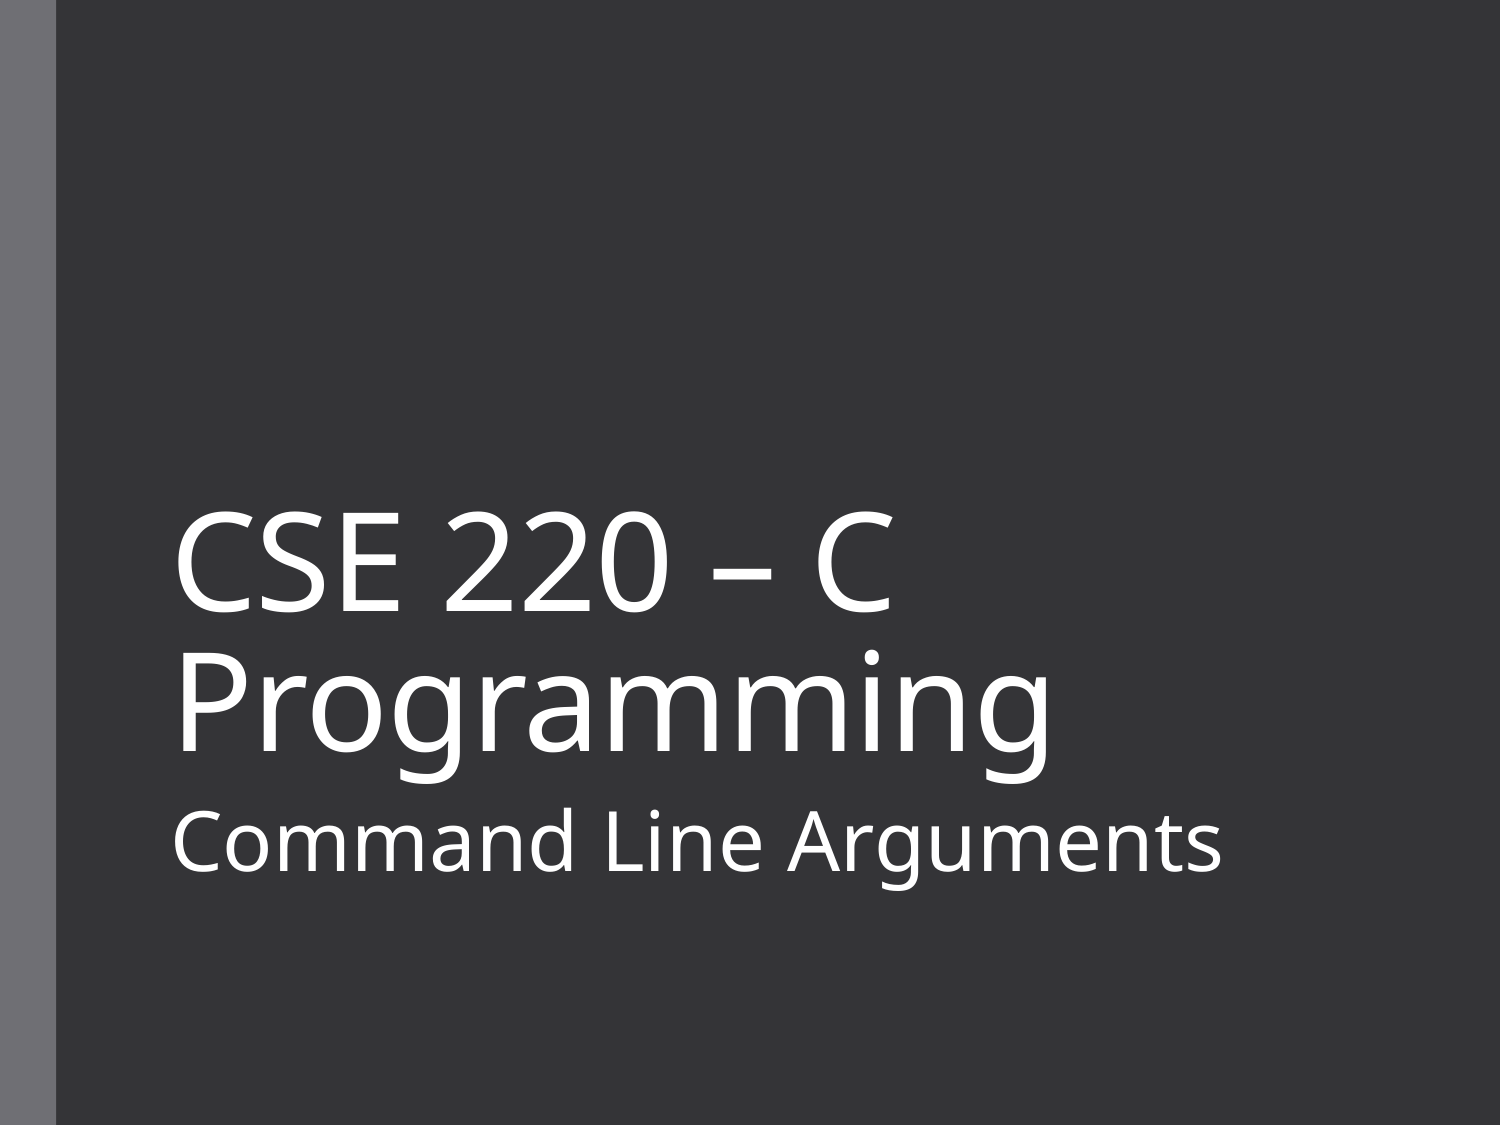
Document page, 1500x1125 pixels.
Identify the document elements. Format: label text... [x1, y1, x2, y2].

subtitle Command Line Arguments [155, 787, 1314, 1065]
title CSE 220 – C Programming [155, 124, 1314, 787]
